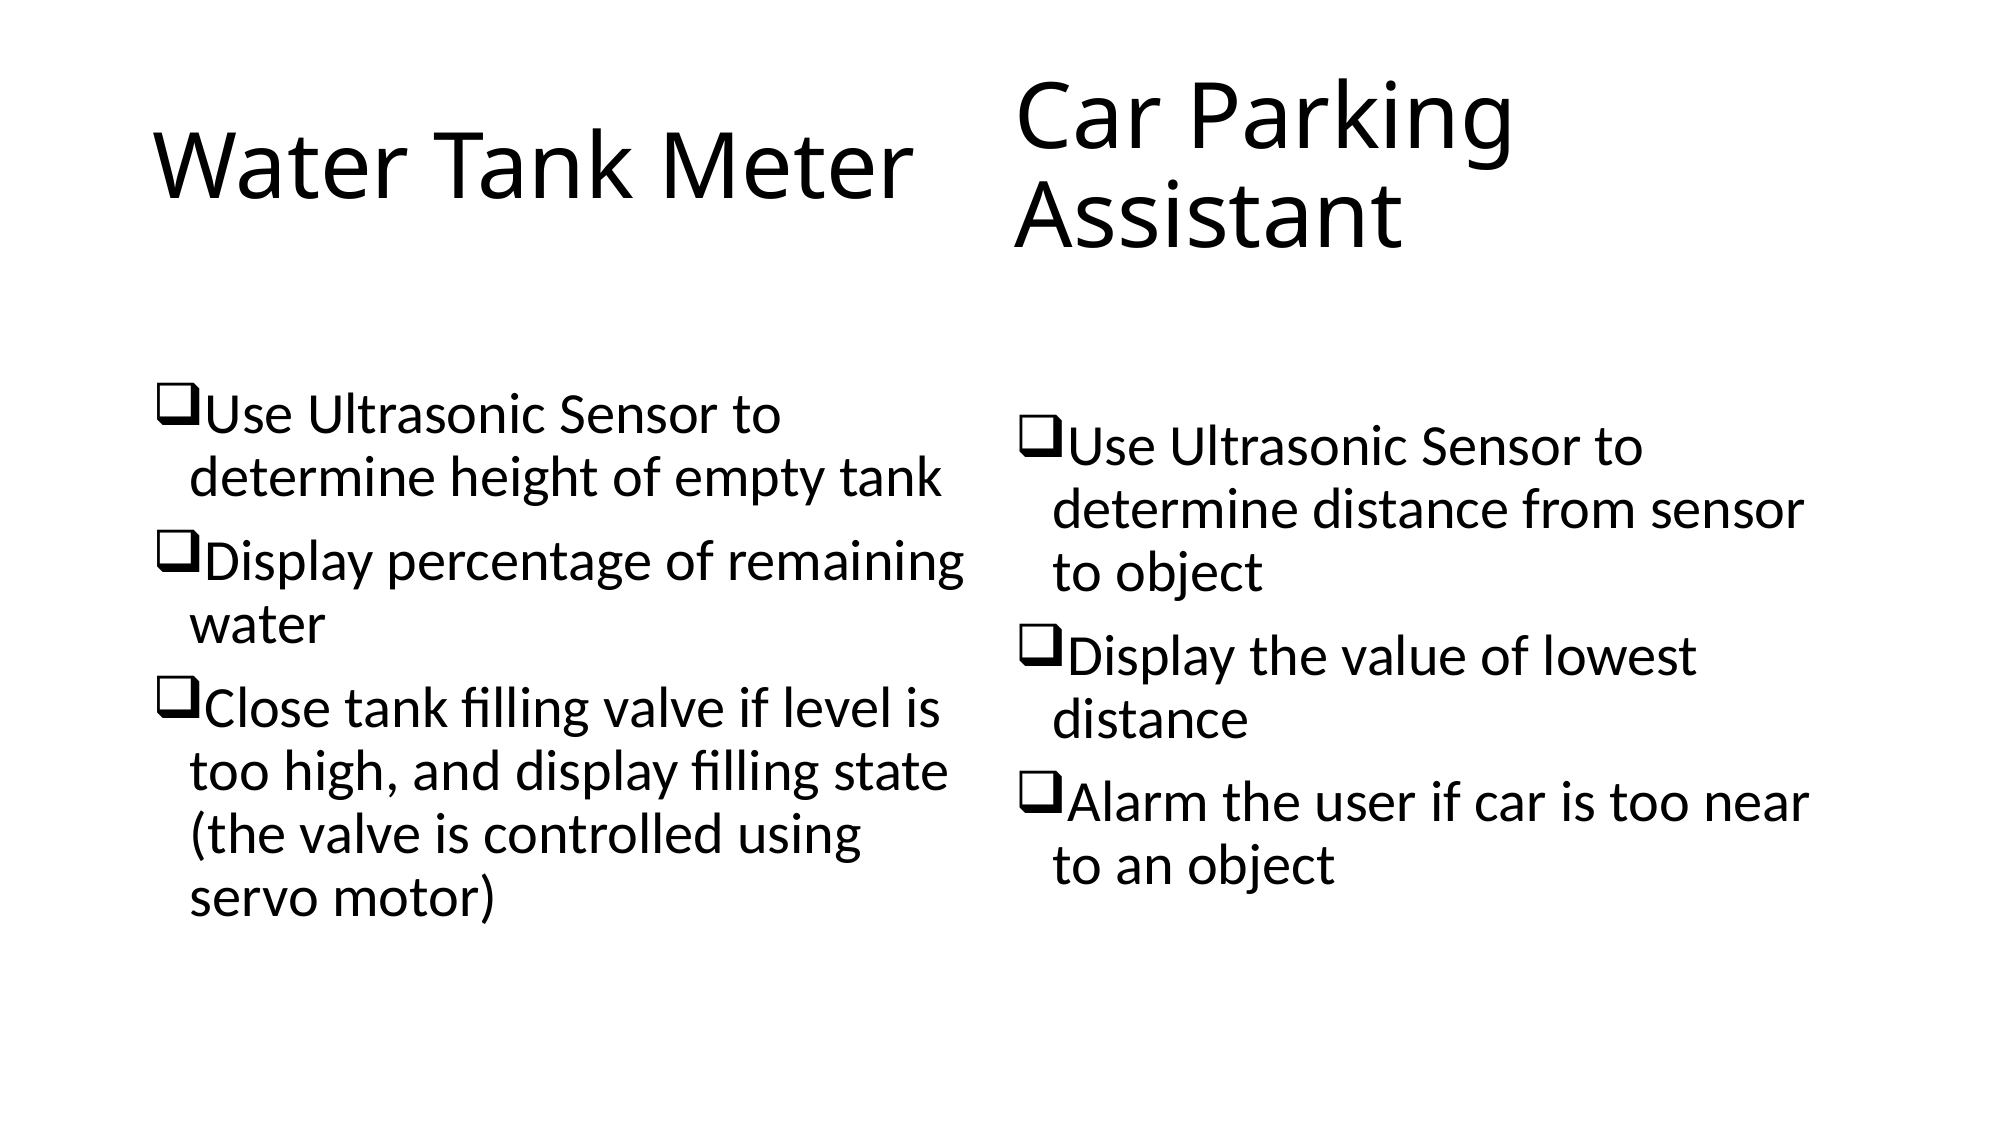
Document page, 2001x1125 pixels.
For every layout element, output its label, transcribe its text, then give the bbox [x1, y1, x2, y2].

text_box Use Ultrasonic Sensor to determine distance from sensor to object Display the value of lowest distance Alarm the user if car is too near to an object [999, 299, 1863, 1014]
list Use Ultrasonic Sensor to determine height of empty tank Display percentage of remaining water Close tank filling valve if level is too high, and display filling state (the valve is controlled using servo motor) [137, 299, 999, 1014]
title Water Tank Meter [137, 59, 999, 278]
text_box Car Parking Assistant [999, 59, 1863, 278]
